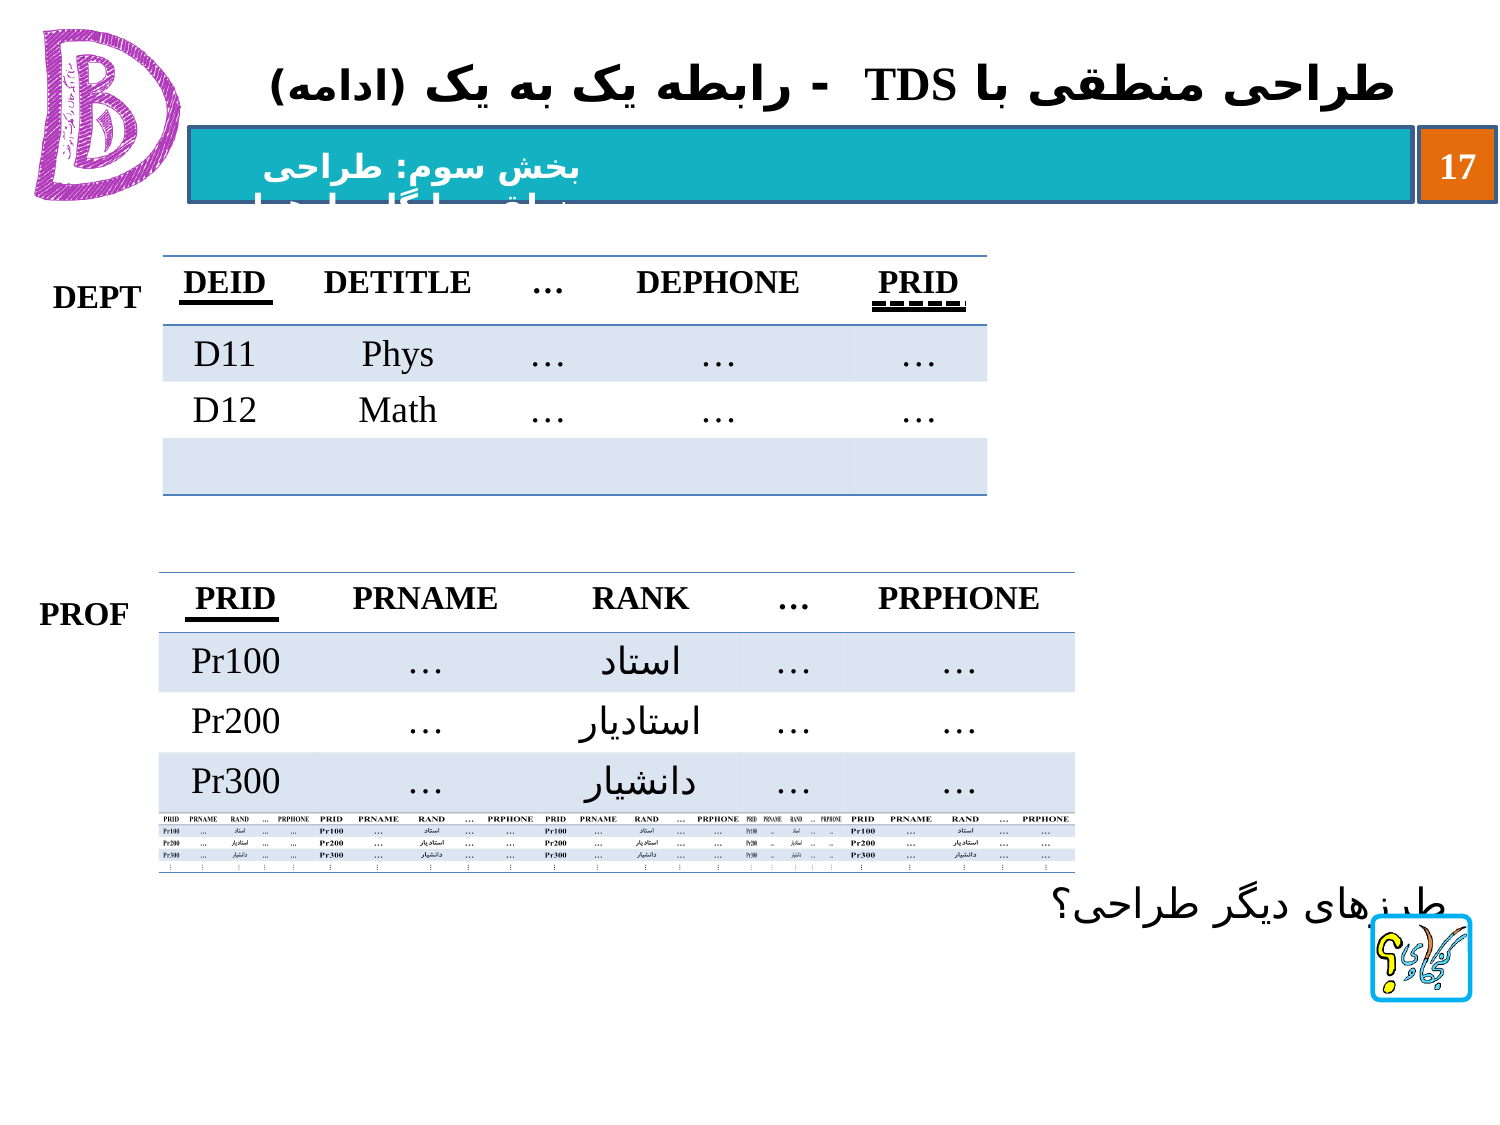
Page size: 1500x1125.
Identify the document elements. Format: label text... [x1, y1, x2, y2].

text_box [0, 553, 1076, 873]
picture [1376, 919, 1467, 997]
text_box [24, 237, 988, 506]
title طراحی منطقی با TDS - رابطه یک به یک (ادامه) [237, 37, 1413, 125]
picture [12, 21, 202, 212]
list طرزهای دیگر طراحی؟ [37, 224, 1463, 1088]
